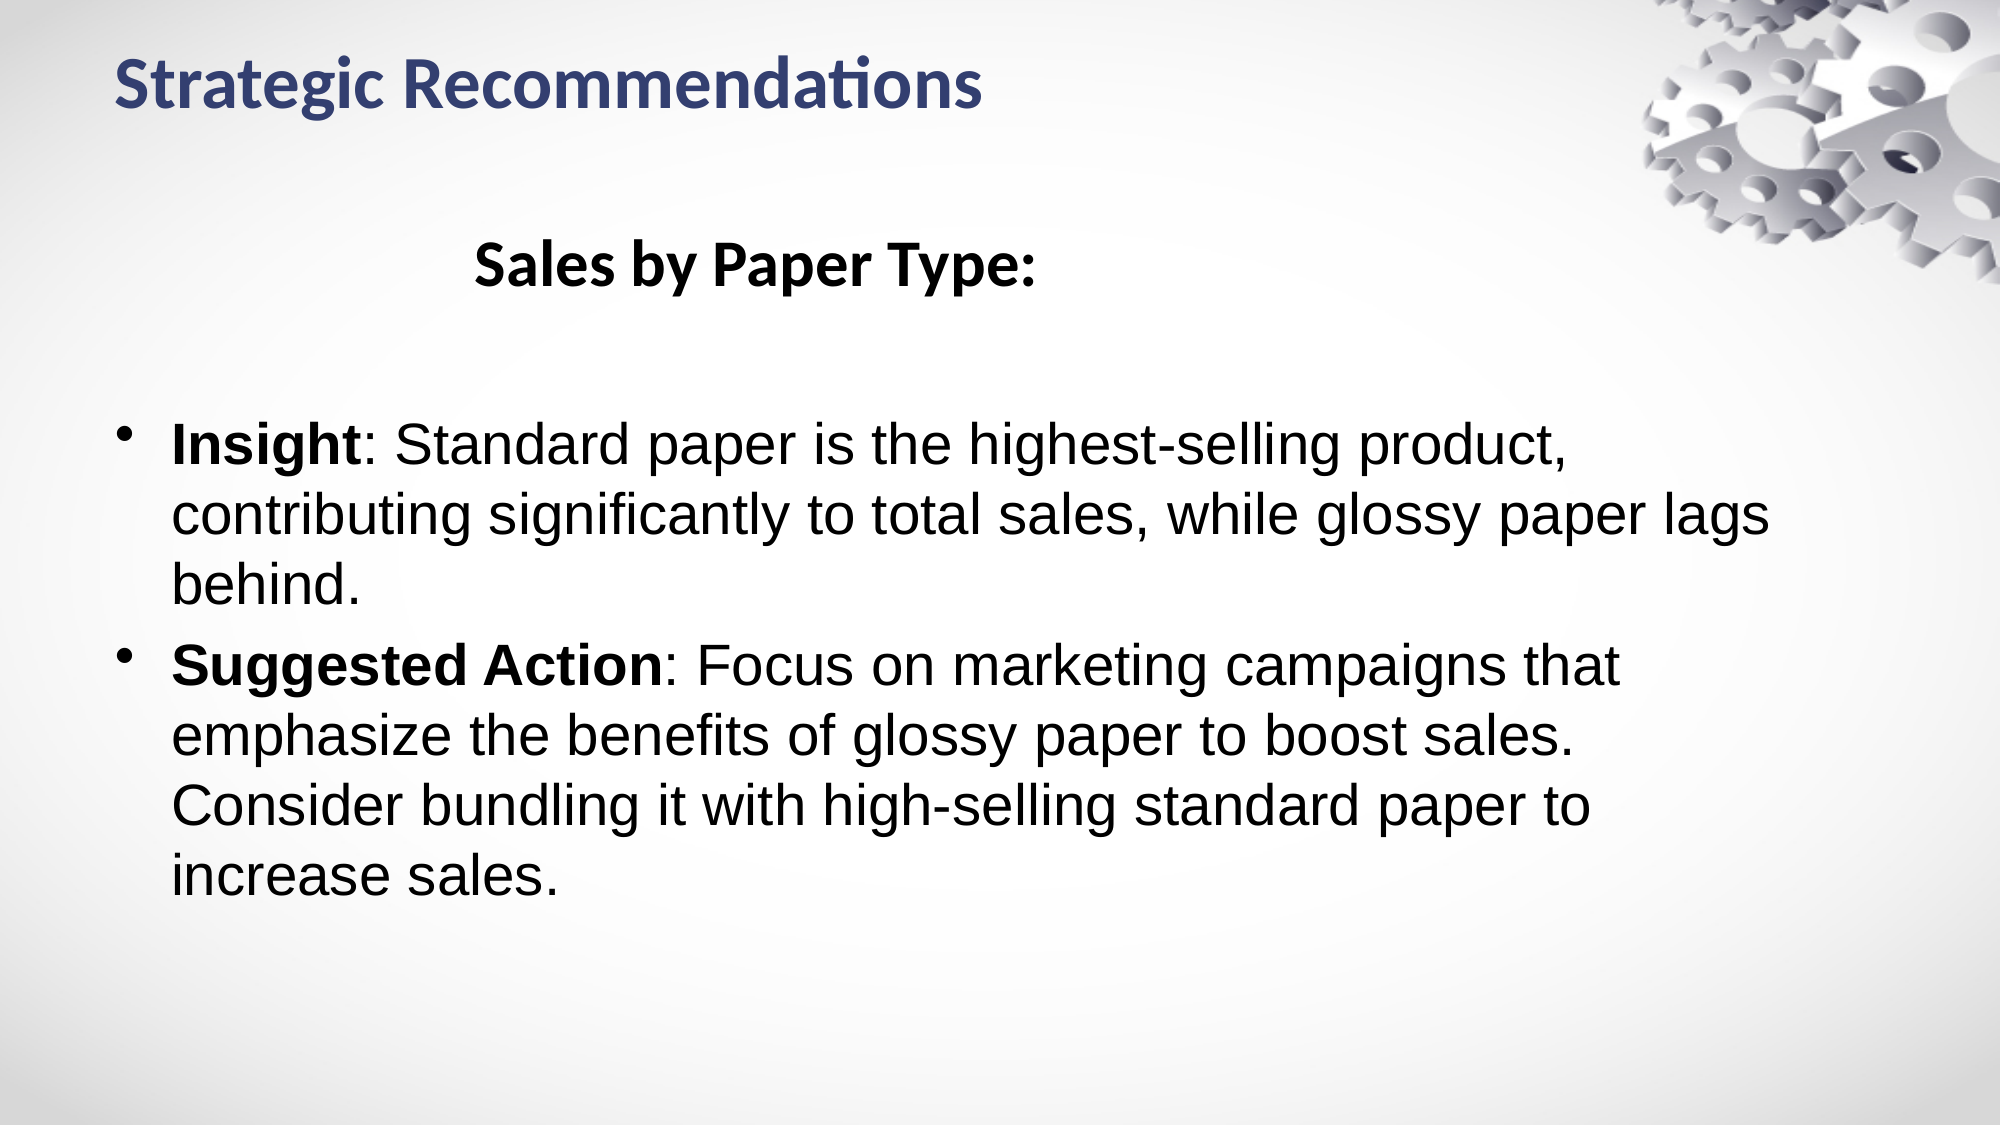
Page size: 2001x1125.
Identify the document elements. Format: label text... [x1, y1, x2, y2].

list Insight: Standard paper is the highest-selling product, contributing significantly to total sales, while glossy paper lags behind. Suggested Action: Focus on marketing campaigns that emphasize the benefits of glossy paper to boost sales. Consider bundling it with high-selling standard paper to increase sales. [99, 398, 1834, 944]
picture [0, 0, 2000, 1125]
title Strategic Recommendations [99, 30, 1901, 127]
text_box Sales by Paper Type: [459, 212, 1313, 360]
